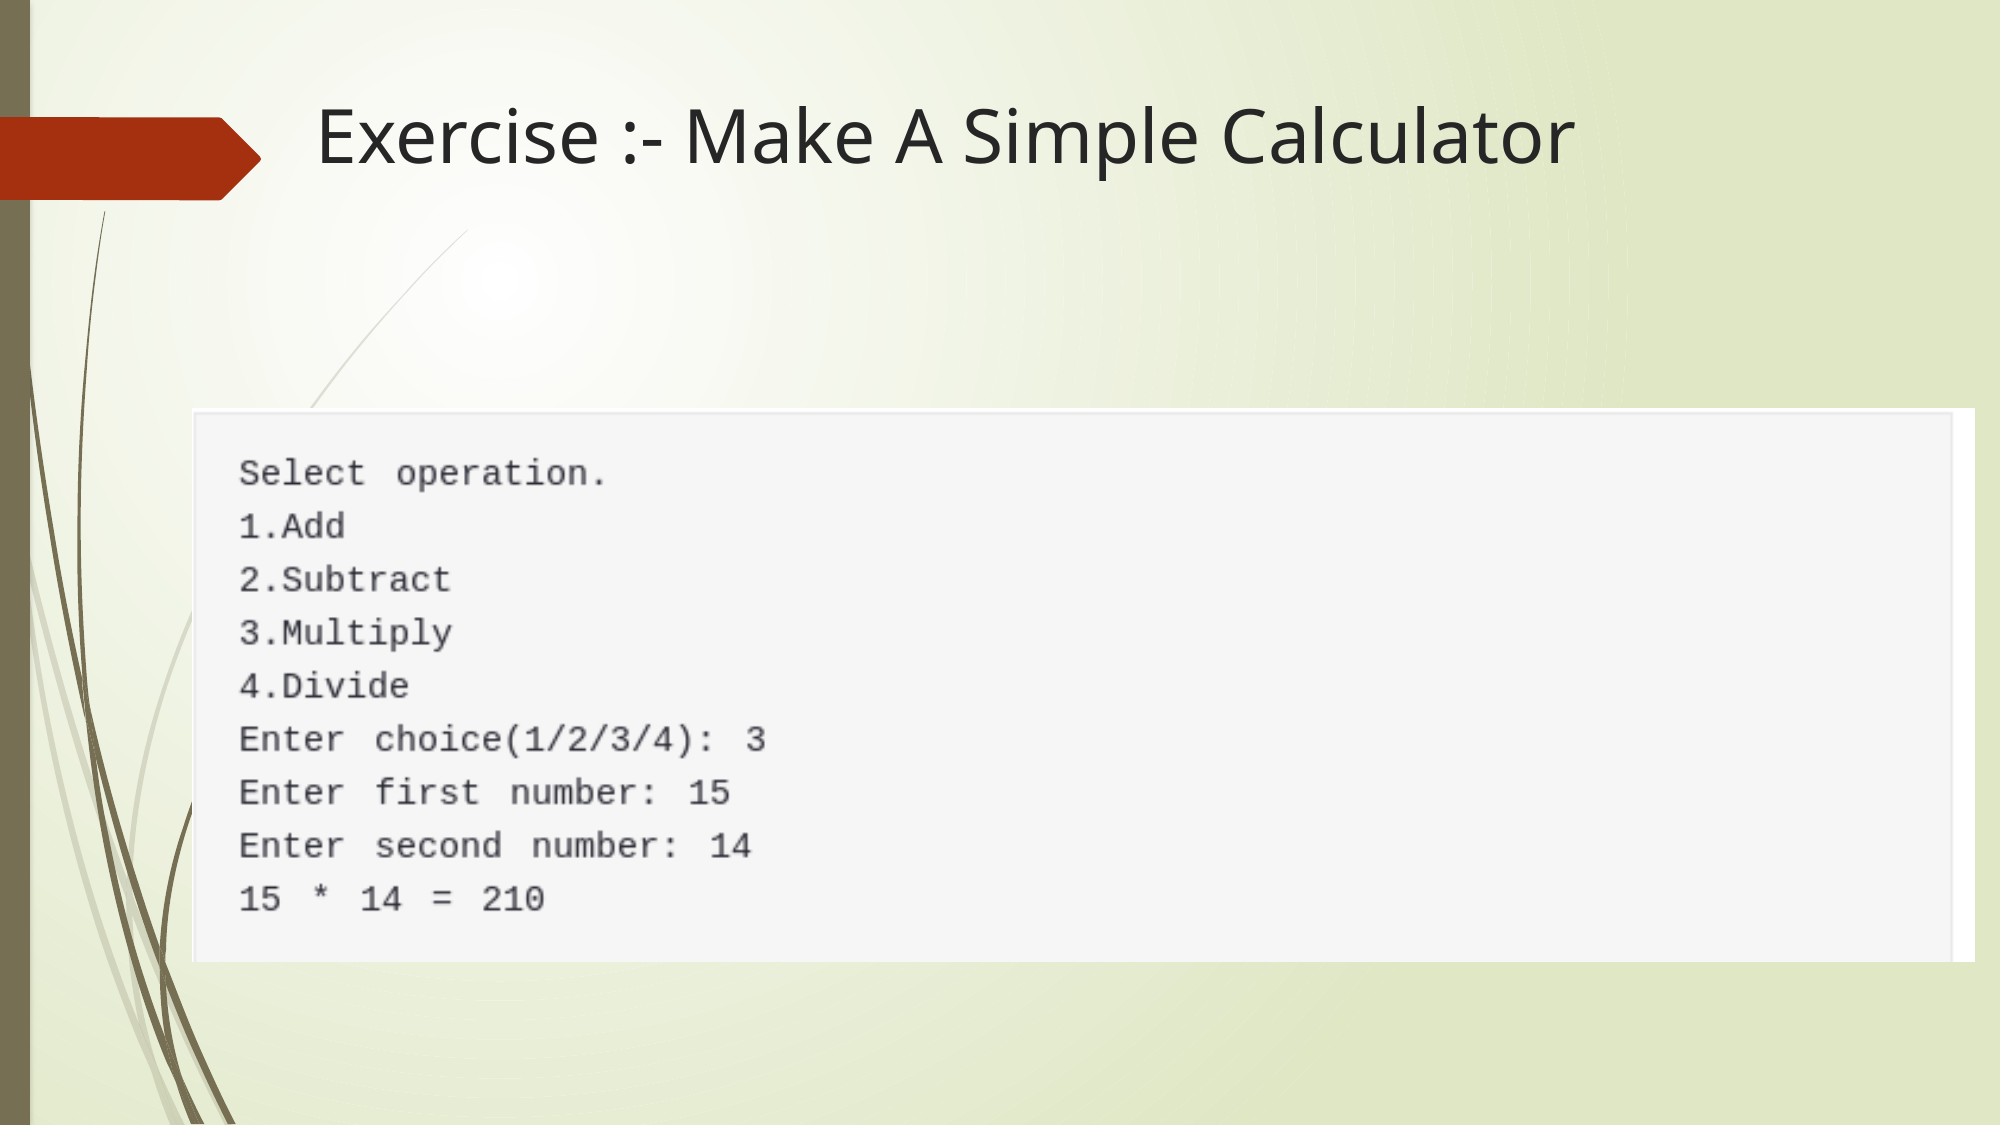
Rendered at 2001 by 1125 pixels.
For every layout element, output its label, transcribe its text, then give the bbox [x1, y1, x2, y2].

title Exercise :- Make A Simple Calculator [300, 81, 1763, 292]
picture [192, 408, 1976, 962]
